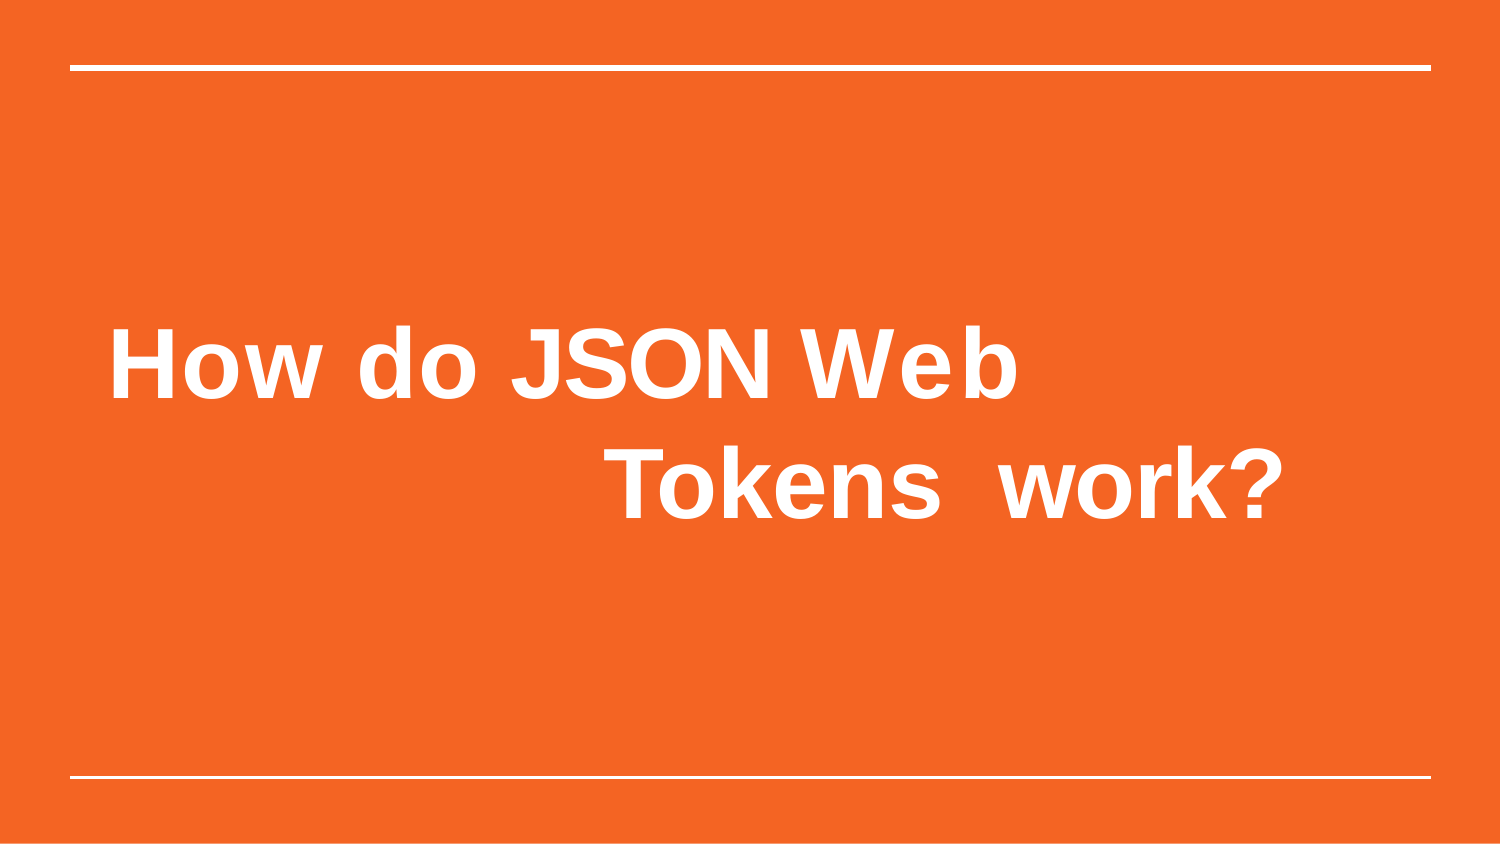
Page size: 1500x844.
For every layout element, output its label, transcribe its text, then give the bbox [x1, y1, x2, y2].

title How do JSON Web Tokens work? [105, 296, 1395, 539]
text_box [0, 0, 1500, 844]
